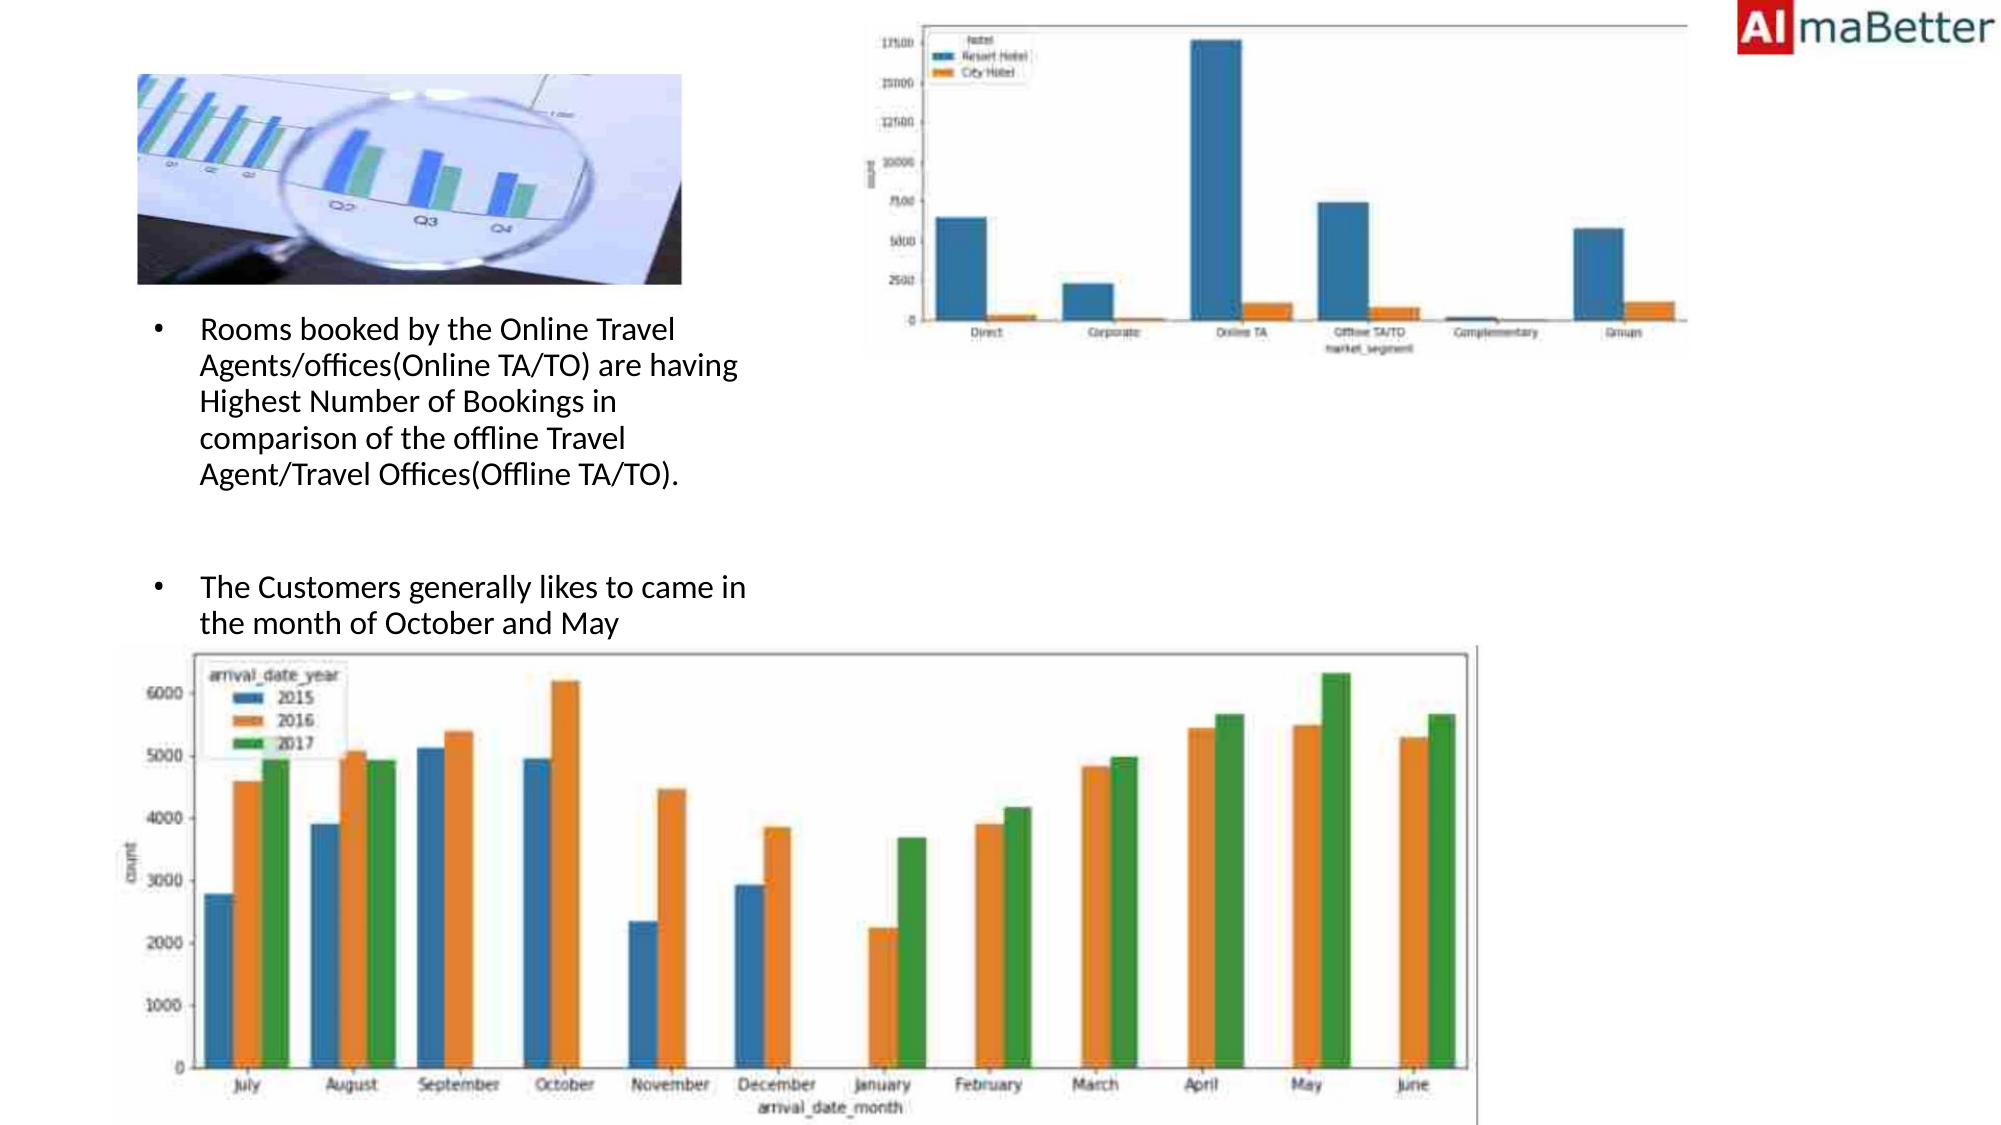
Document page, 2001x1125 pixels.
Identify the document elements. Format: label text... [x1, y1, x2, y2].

text_box comparison of the offline Travel Agent/Travel Offices(Offline TA/TO). [199, 423, 717, 493]
text_box • The Customers generally likes to came in the month of October and May [152, 567, 777, 641]
text_box [0, 0, 2000, 1125]
text_box • Rooms booked by the Online Travel Agents/offices(Online TA/TO) are having Highest Number of Bookings in [152, 309, 772, 420]
